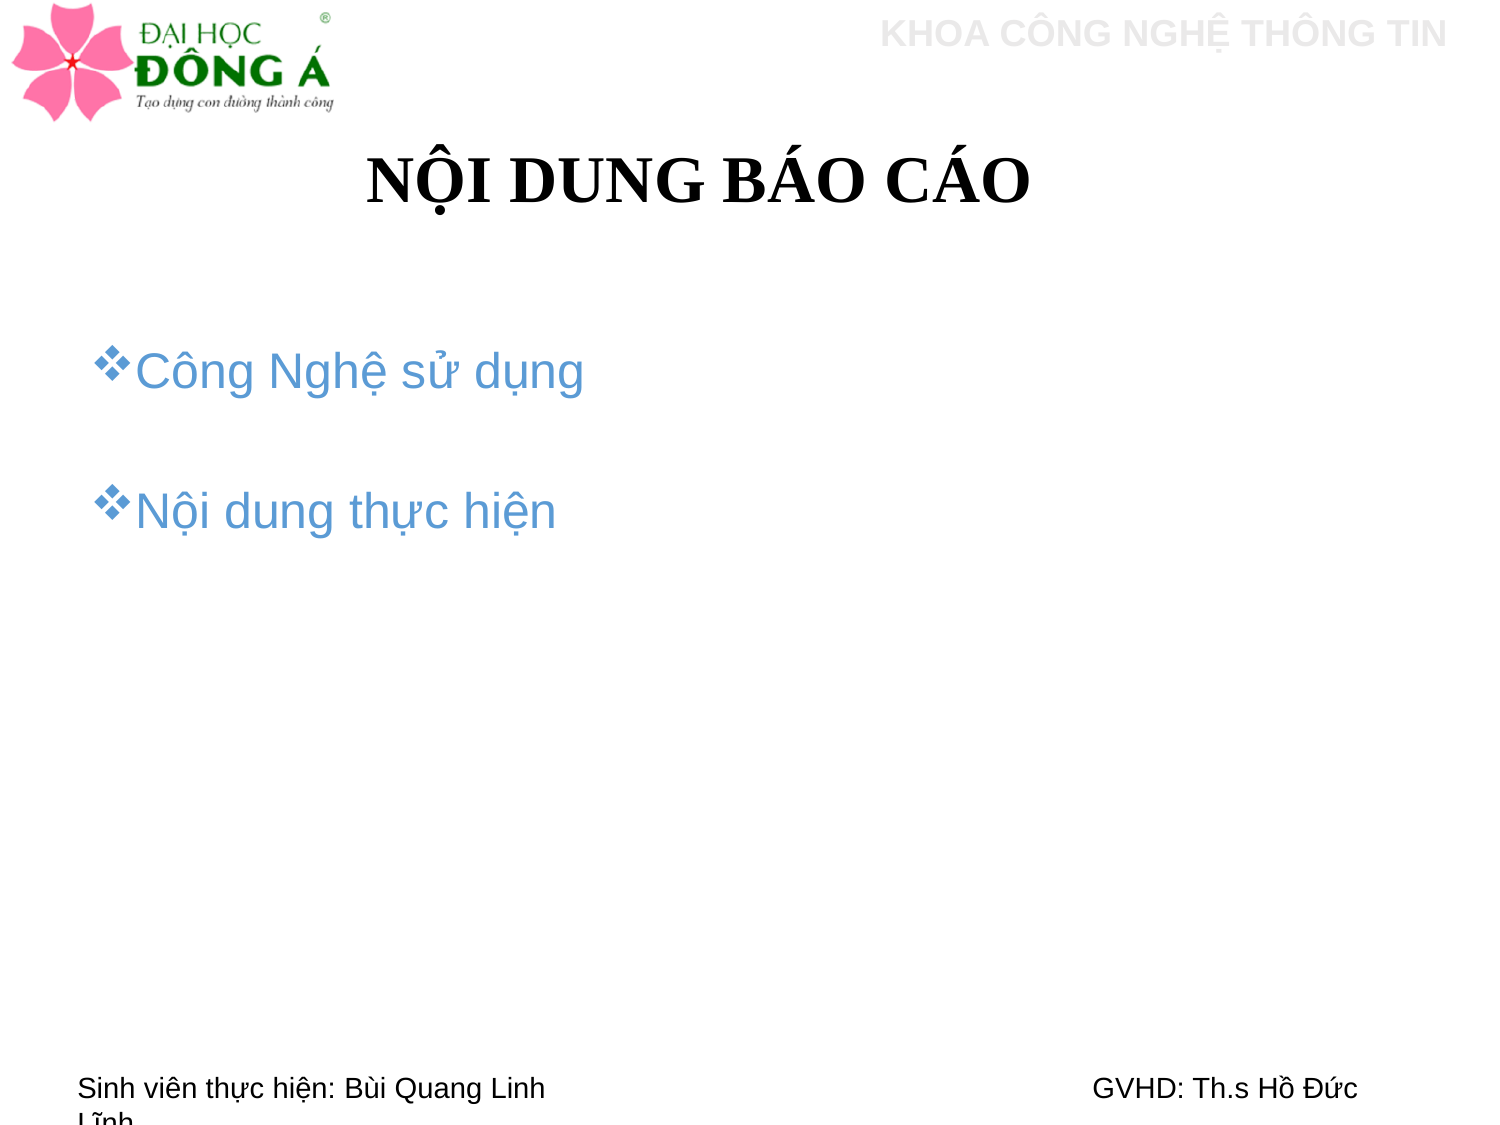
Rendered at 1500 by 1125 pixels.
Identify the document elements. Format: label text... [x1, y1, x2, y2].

picture [0, 0, 344, 125]
list Công Nghệ sử dụng Nội dung thực hiện [75, 262, 1325, 988]
title NỘI DUNG BÁO CÁO [75, 112, 1325, 250]
